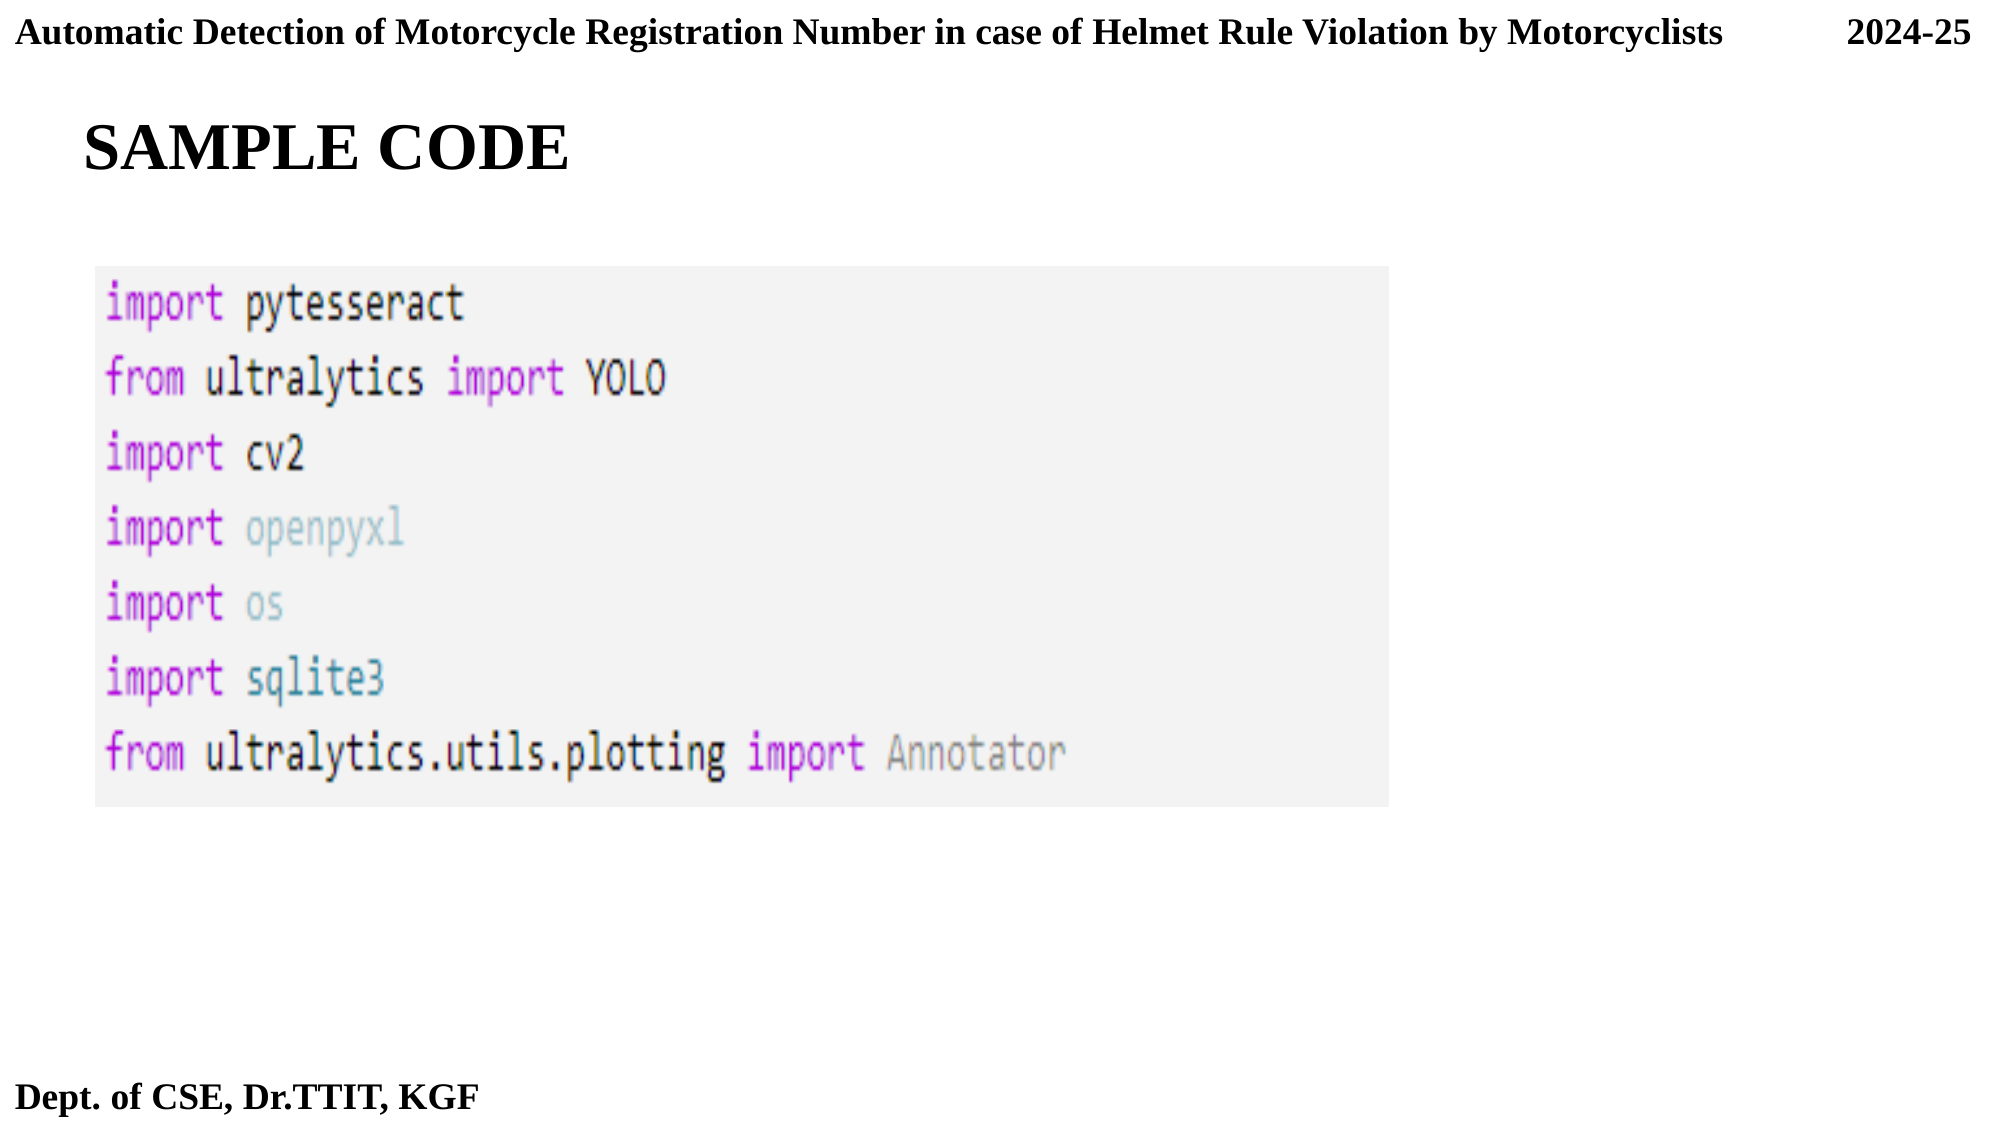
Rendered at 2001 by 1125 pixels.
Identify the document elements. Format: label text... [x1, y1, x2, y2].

text_box SAMPLE CODE [68, 95, 1469, 191]
text_box Automatic Detection of Motorcycle Registration Number in case of Helmet Rule Violation by Motorcyclists 2024-25 [0, 0, 2000, 60]
text_box Dept. of CSE, Dr.TTIT, KGF 13 [0, 1064, 2000, 1125]
picture [95, 266, 1389, 807]
